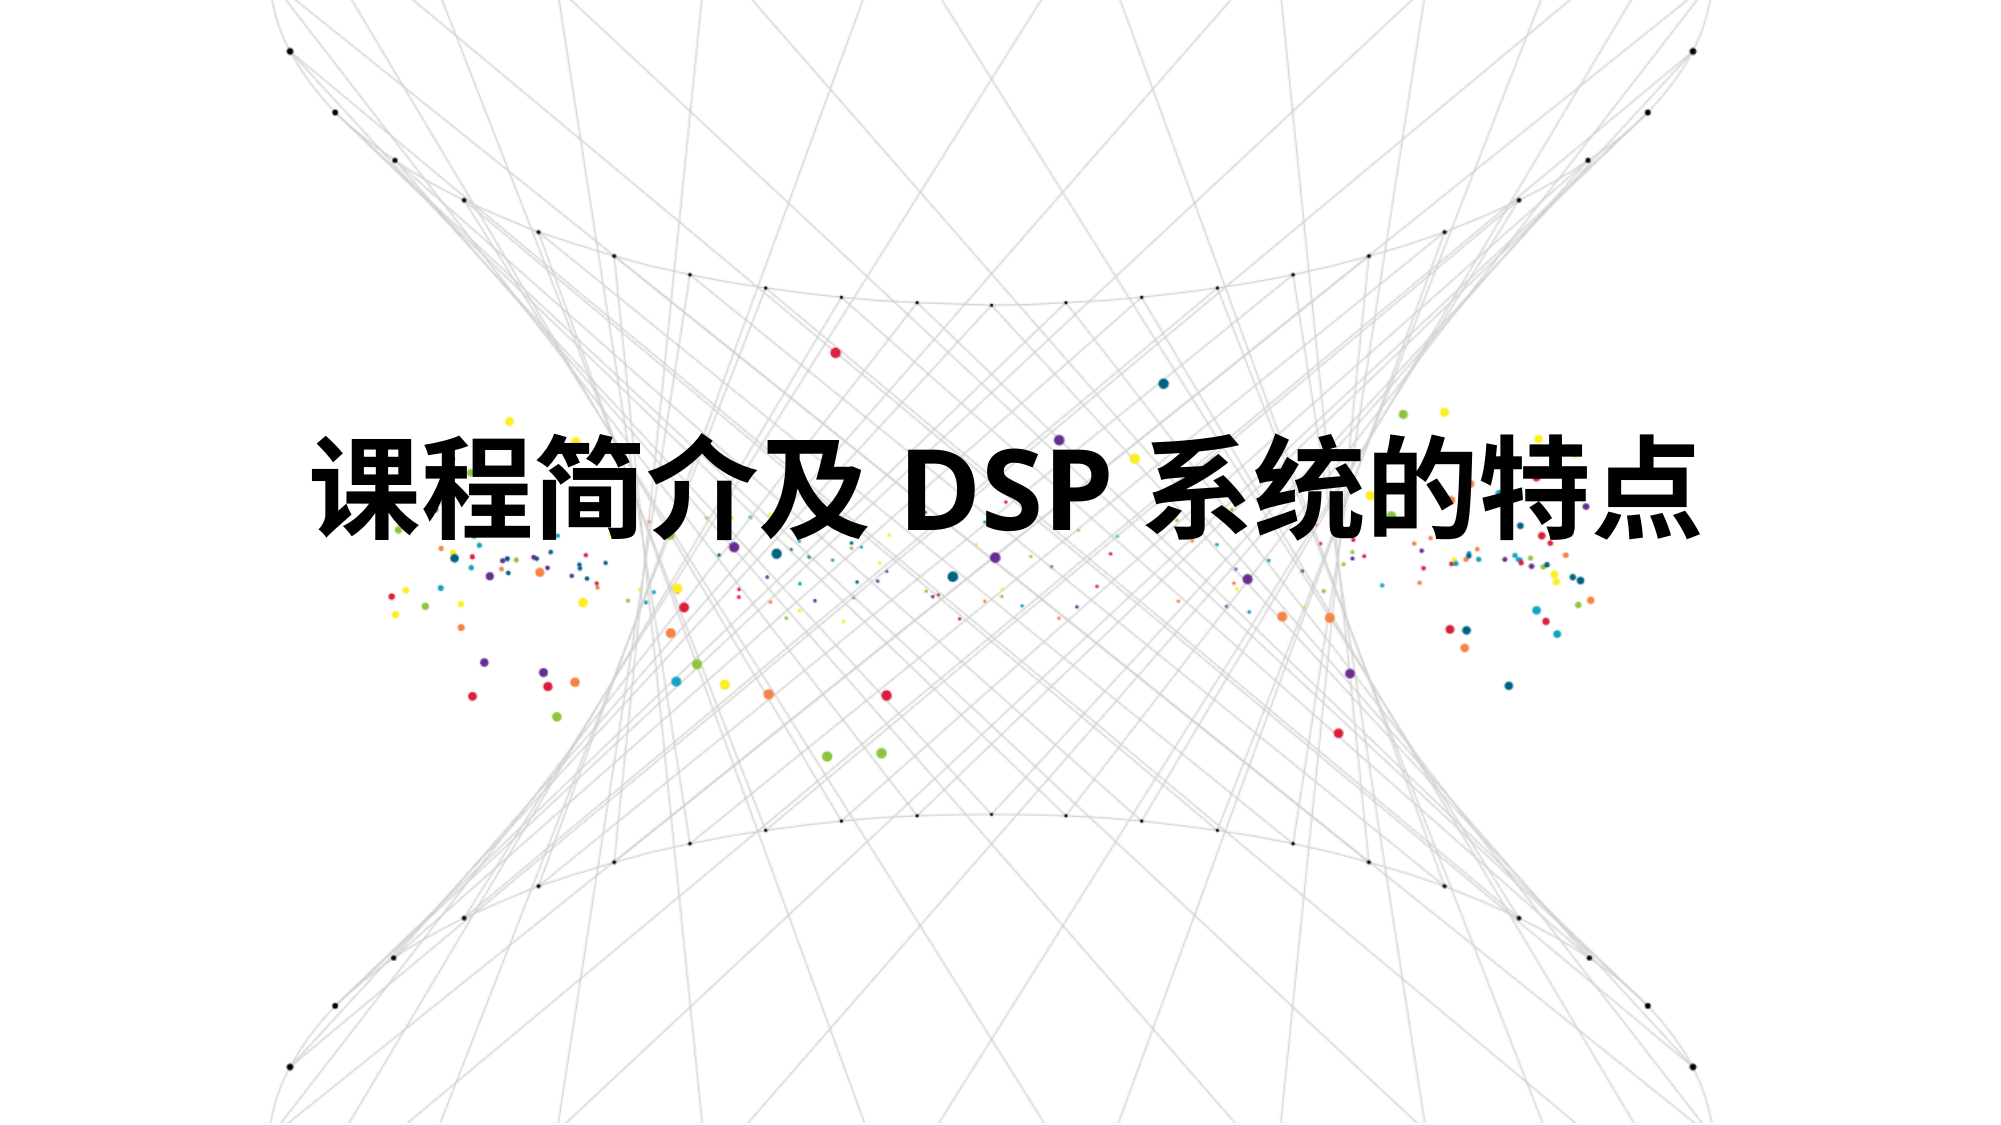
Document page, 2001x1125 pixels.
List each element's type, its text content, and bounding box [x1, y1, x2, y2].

text_box 课程简介及DSP系统的特点 [293, 410, 1719, 561]
picture [156, 0, 1878, 1123]
